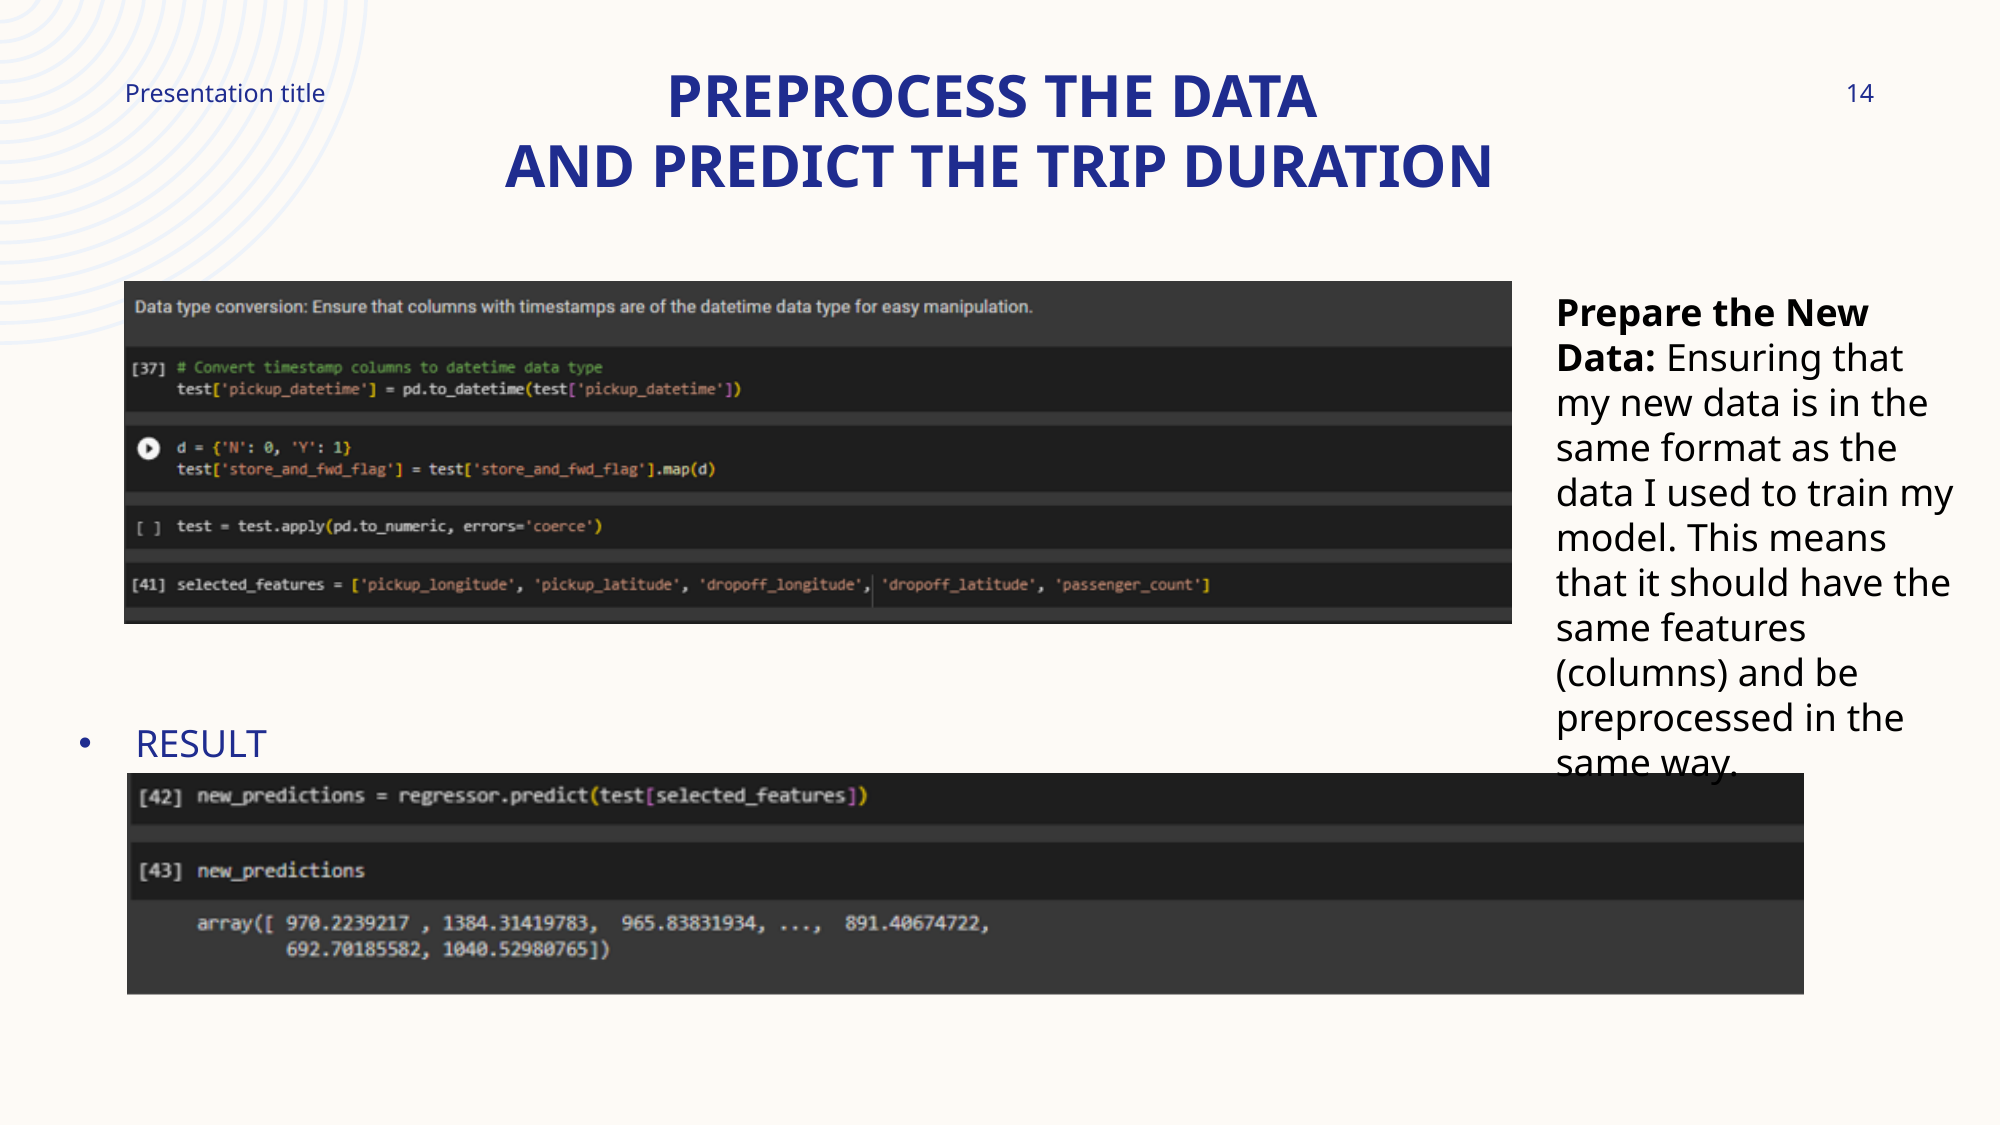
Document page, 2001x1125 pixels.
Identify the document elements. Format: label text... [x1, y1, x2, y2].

slide_number 14 [1712, 75, 1875, 116]
picture [126, 773, 1804, 997]
text_box Prepare the New Data: Ensuring that my new data is in the same format as the data I used to train my model. This means that it should have the same features (columns) and be preprocessed in the same way. [1541, 281, 1974, 792]
footer Presentation title [124, 75, 650, 116]
picture [124, 281, 1512, 624]
title Preprocess the data and predict the trip duration [125, 0, 1875, 207]
list RESULT [63, 345, 1888, 1073]
